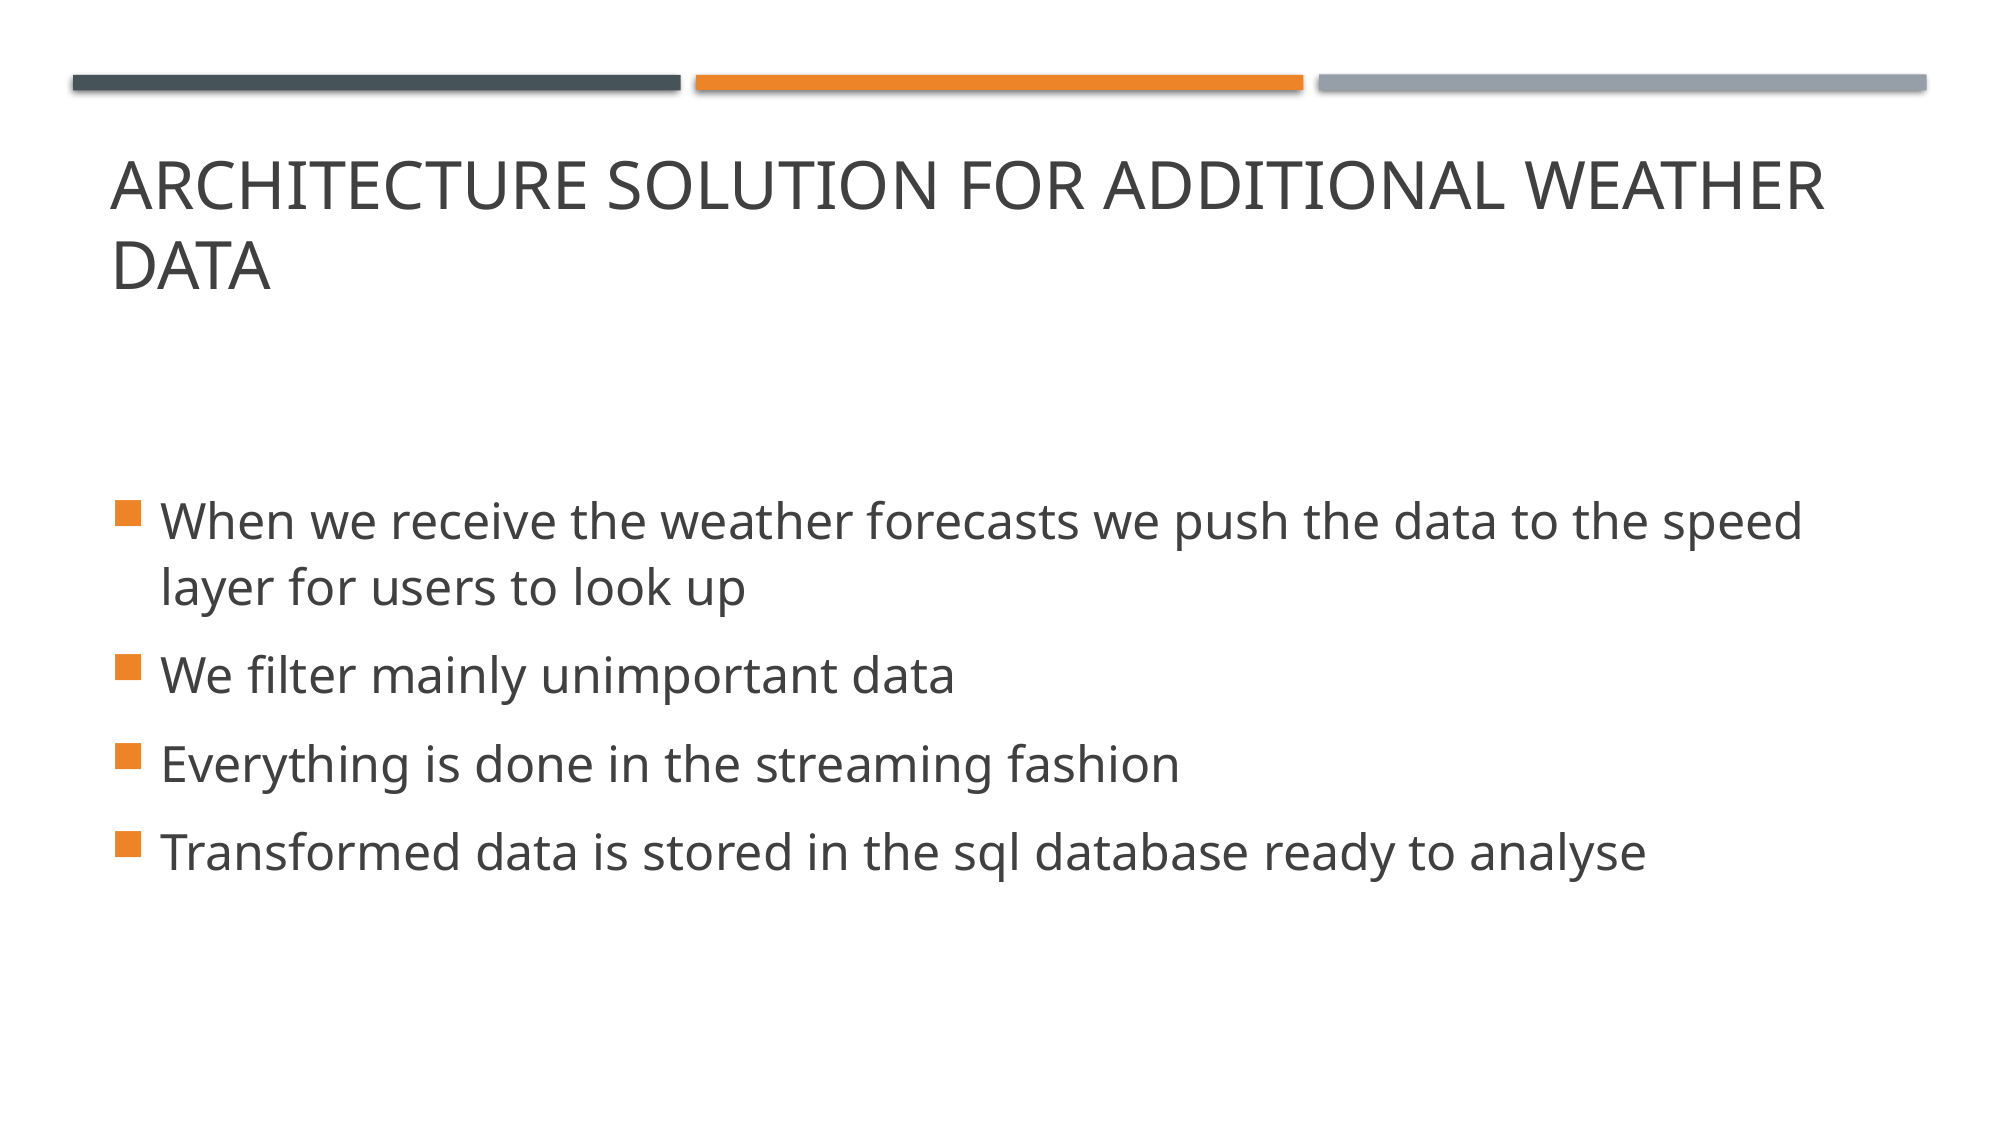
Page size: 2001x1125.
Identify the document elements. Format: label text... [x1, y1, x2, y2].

title Architecture solution for ADDITIONAL WEATHER DATA [95, 115, 1905, 311]
list When we receive the weather forecasts we push the data to the speed layer for users to look up We filter mainly unimportant data Everything is done in the streaming fashion Transformed data is stored in the sql database ready to analyse [95, 383, 1905, 981]
